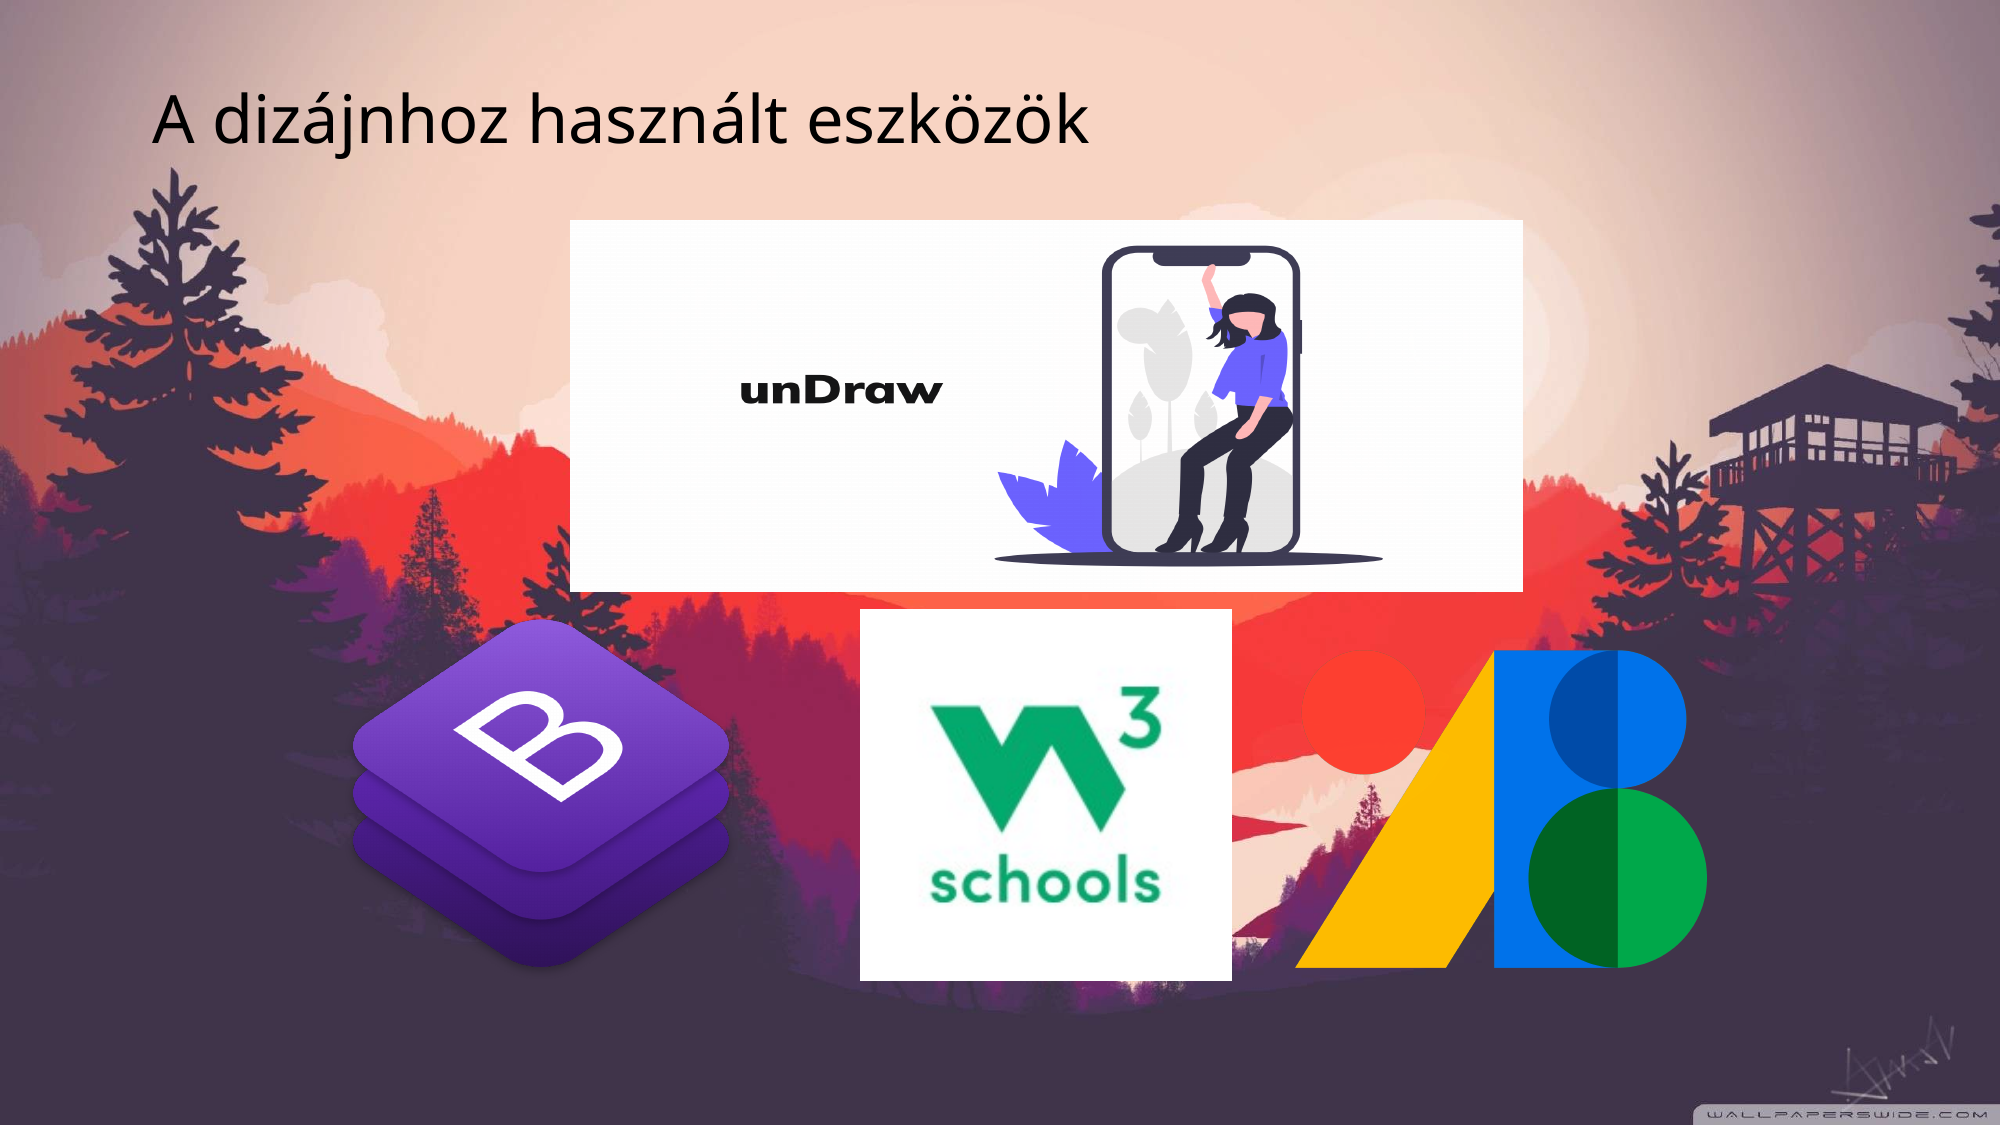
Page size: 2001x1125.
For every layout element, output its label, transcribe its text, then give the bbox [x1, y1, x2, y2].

picture [860, 609, 1805, 981]
picture [320, 609, 762, 980]
picture [570, 220, 1523, 592]
title A dizájnhoz használt eszközök [137, 13, 1863, 231]
